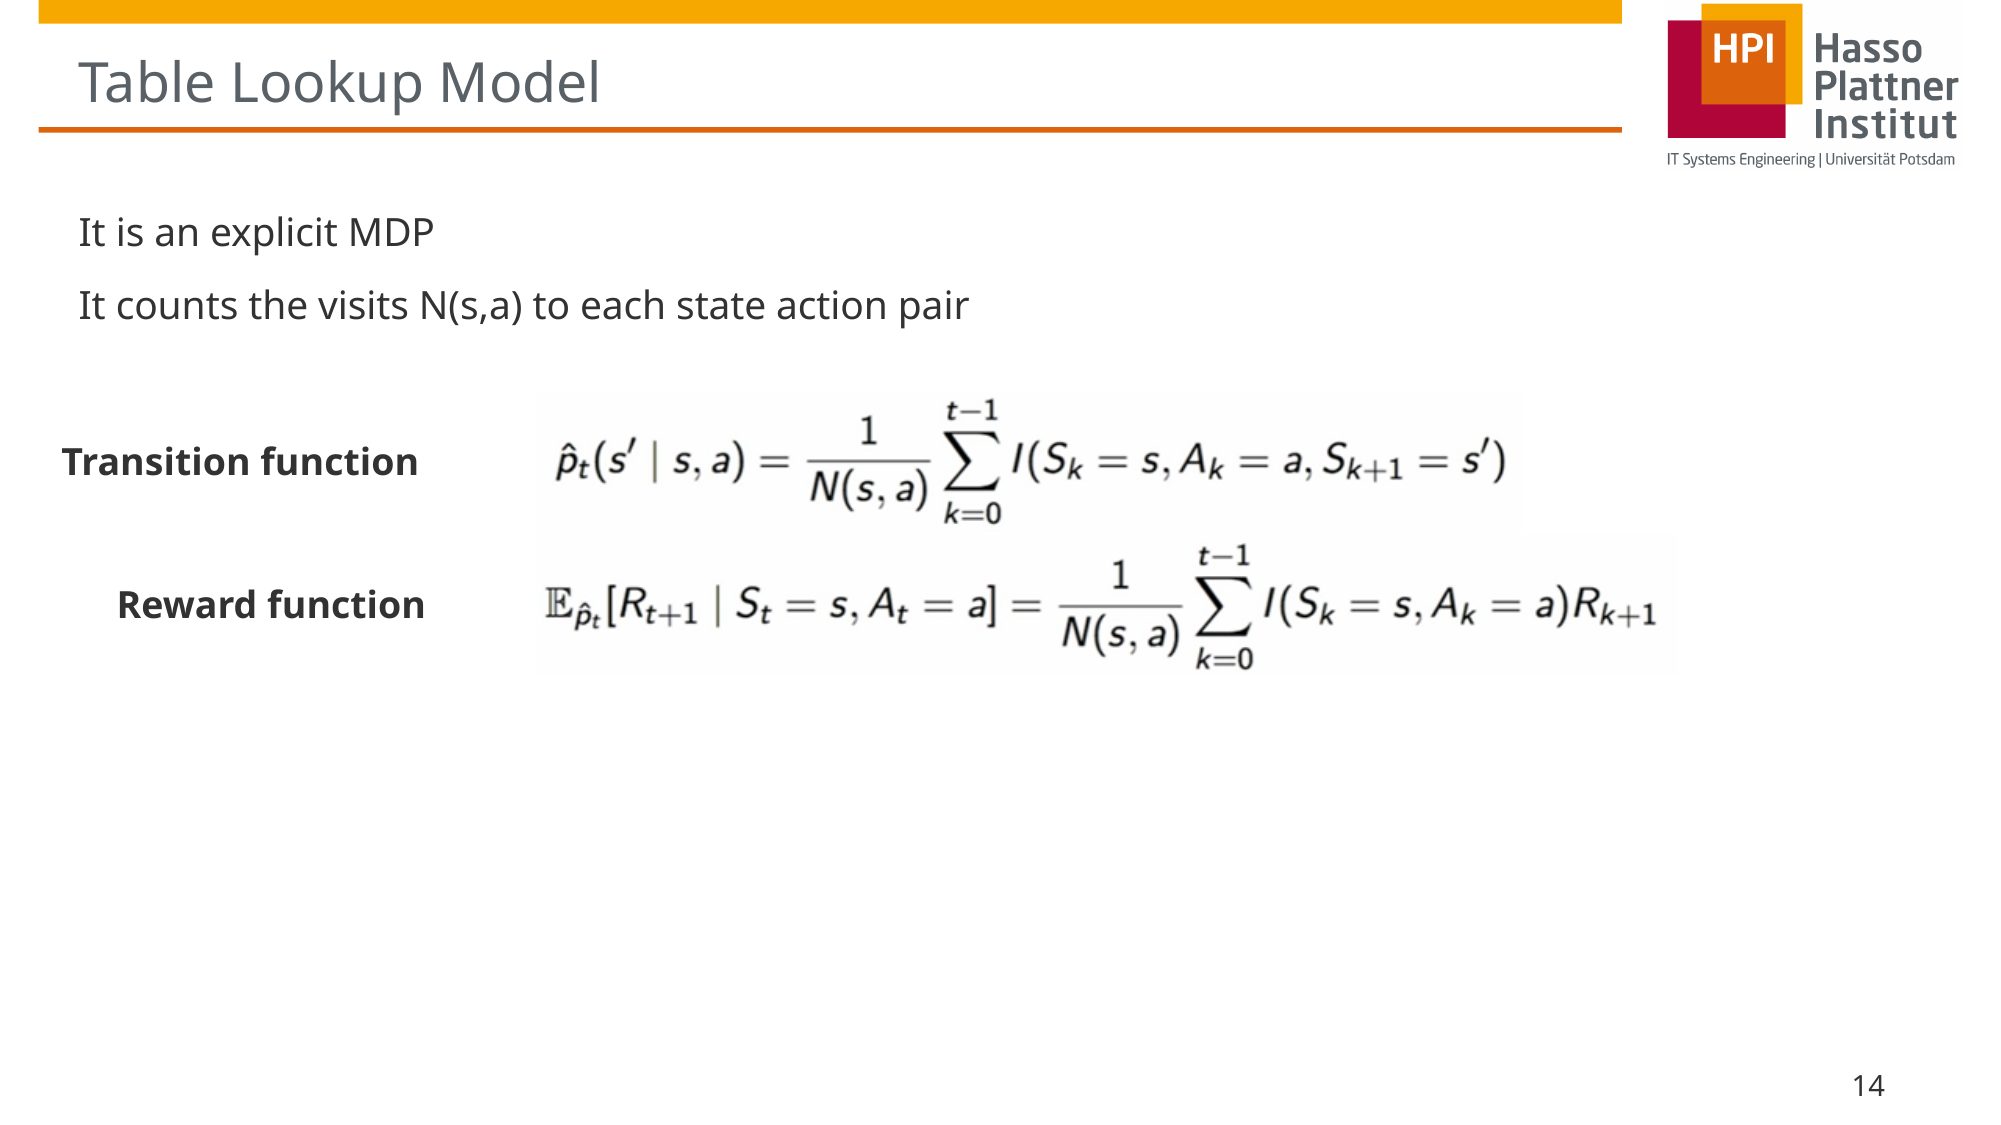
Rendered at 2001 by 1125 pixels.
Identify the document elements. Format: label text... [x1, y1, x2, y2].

text_box Transition function [61, 438, 490, 486]
picture [535, 534, 1678, 676]
text_box Reward function [116, 581, 413, 629]
slide_number 14 [1834, 1064, 1961, 1107]
title Table Lookup Model [78, 23, 1583, 115]
list It is an explicit MDP It counts the visits N(s,a) to each state action pair [78, 199, 1961, 397]
picture [1664, 0, 1965, 170]
picture [535, 391, 1527, 532]
